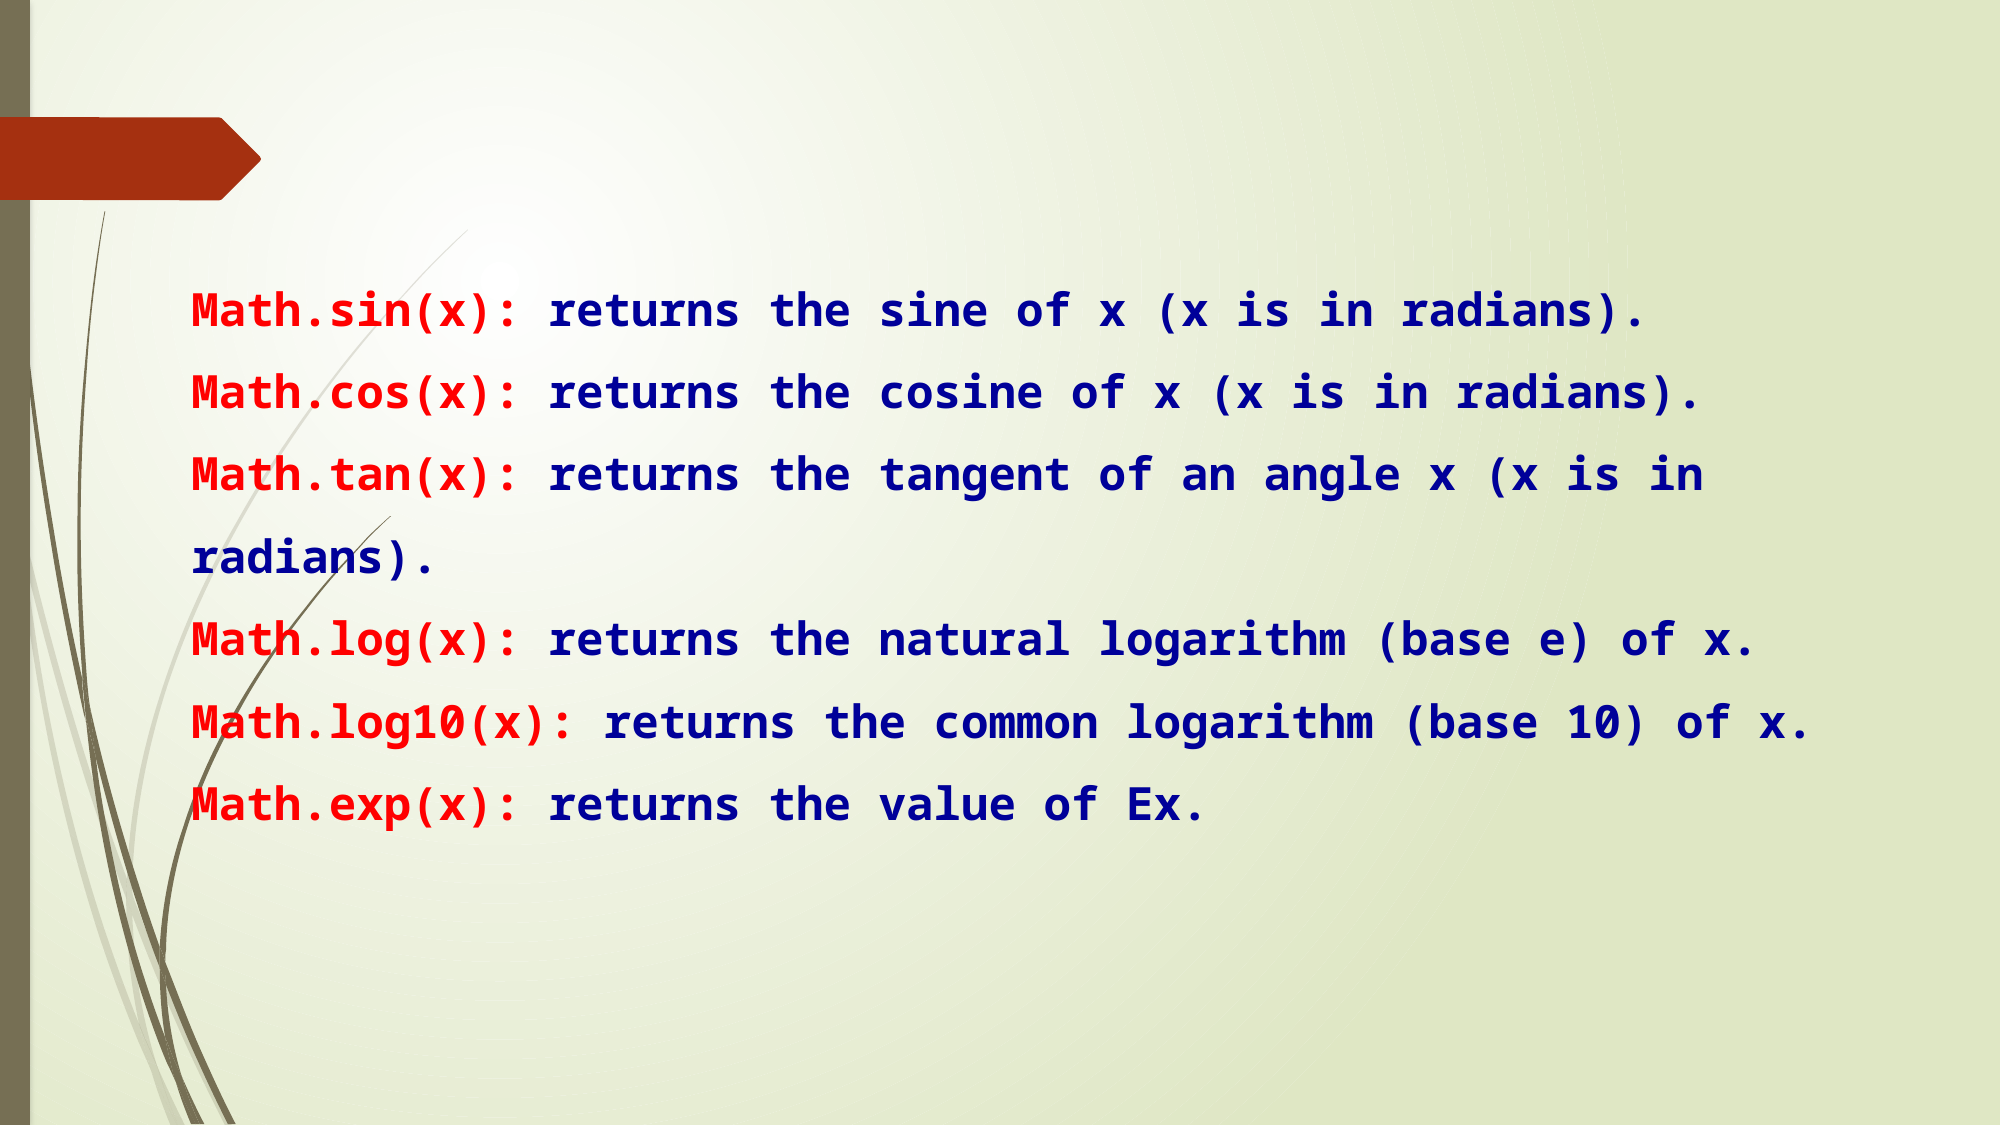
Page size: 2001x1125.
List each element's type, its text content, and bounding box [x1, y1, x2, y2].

text_box Math.sin(x): returns the sine of x (x is in radians). Math.cos(x): returns the cosine of x (x is in radians). Math.tan(x): returns the tangent of an angle x (x is in radians). Math.log(x): returns the natural logarithm (base e) of x. Math.log10(x): returns the common logarithm (base 10) of x. Math.exp(x): returns the value of Ex. [176, 245, 1856, 838]
